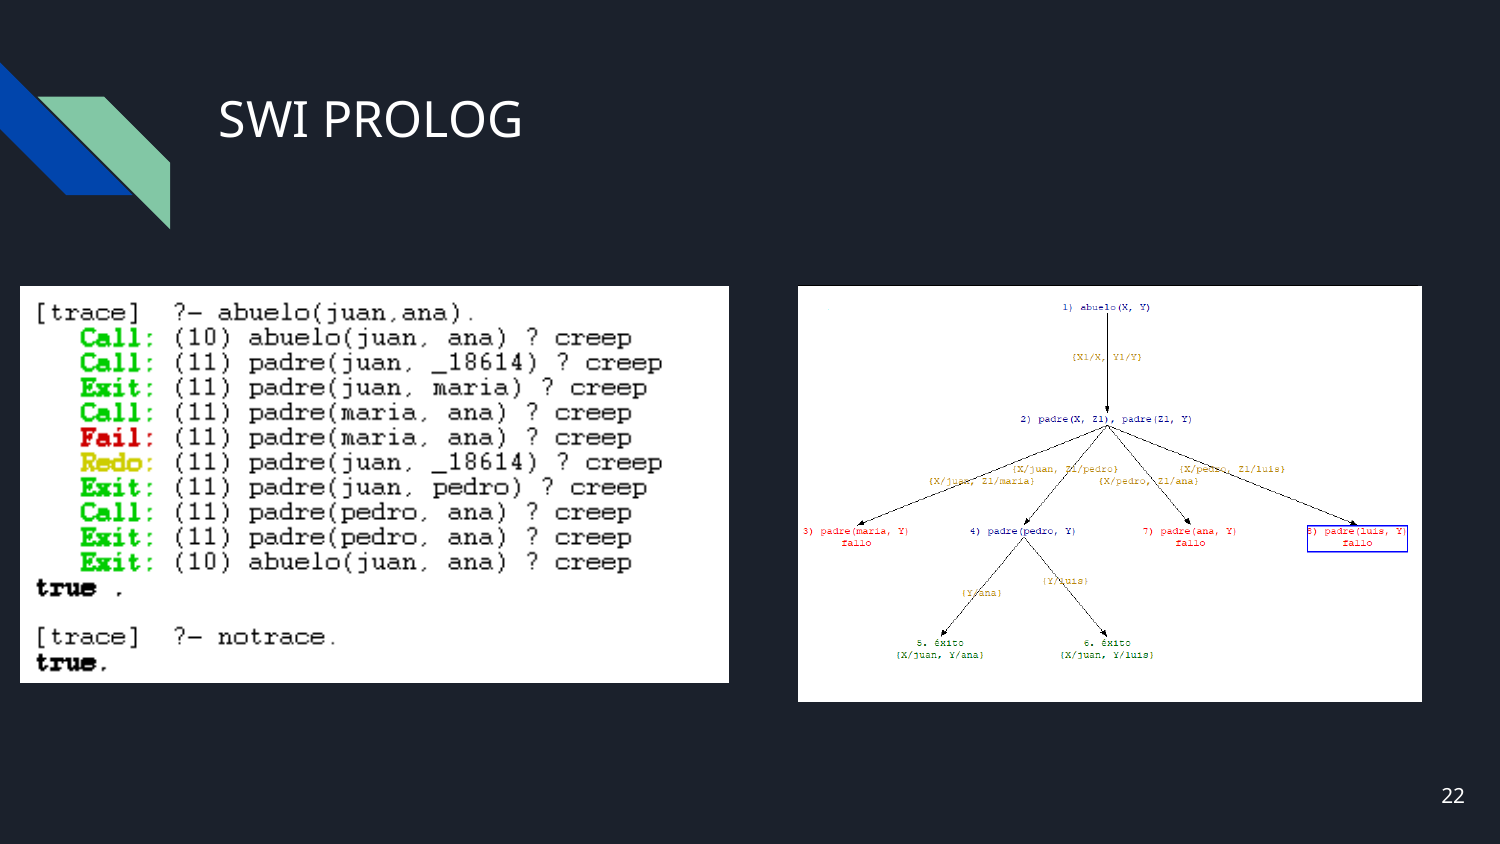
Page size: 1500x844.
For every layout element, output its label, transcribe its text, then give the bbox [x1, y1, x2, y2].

picture [798, 285, 1423, 702]
title SWI PROLOG [203, 72, 827, 318]
slide_number ‹#› [1389, 764, 1480, 830]
picture [19, 285, 729, 683]
